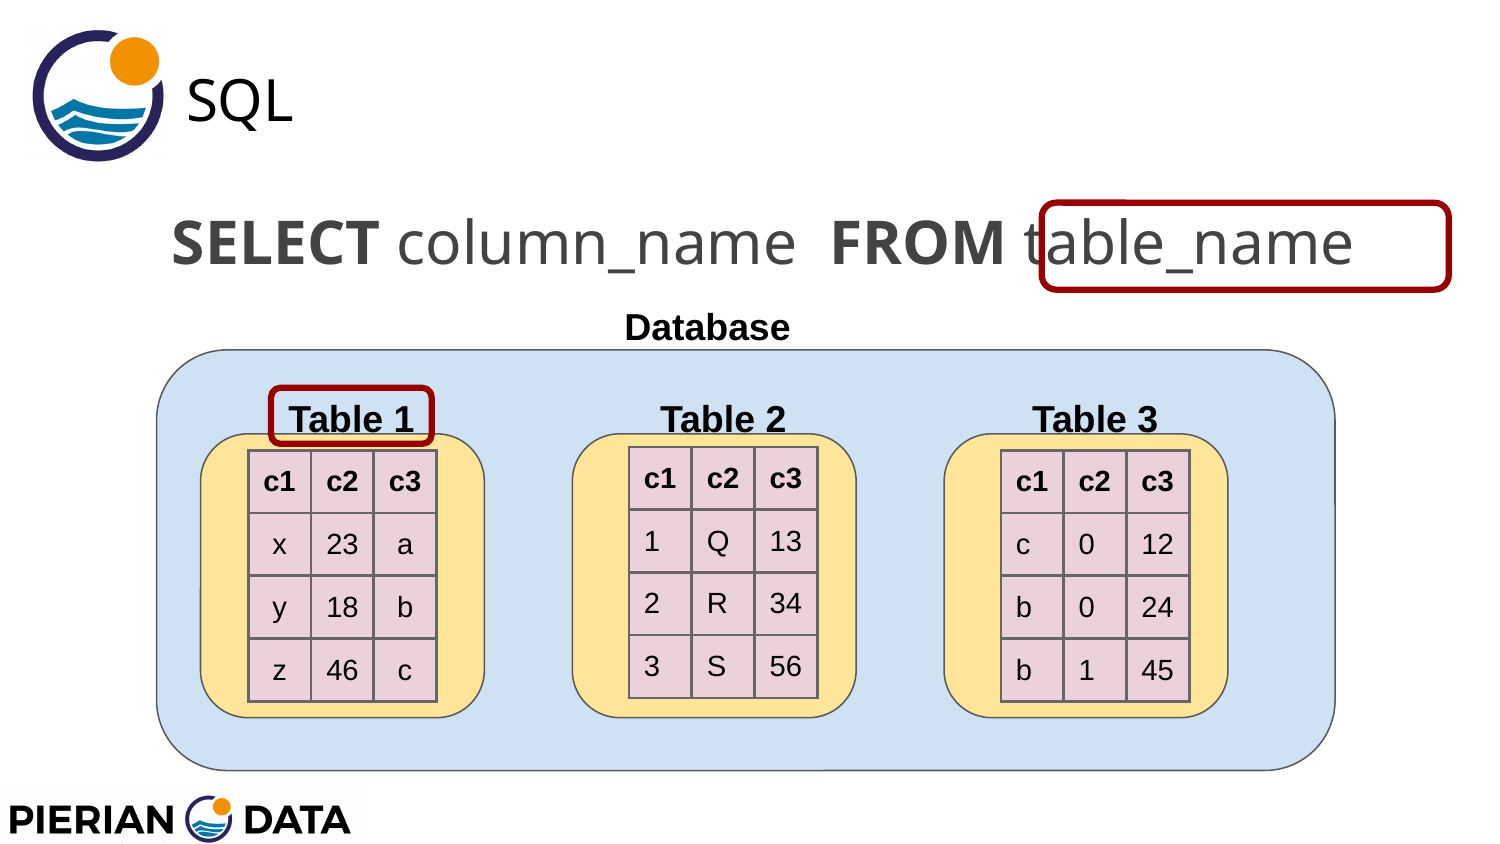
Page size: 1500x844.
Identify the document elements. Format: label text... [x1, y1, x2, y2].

text_box Table 2 [548, 379, 899, 452]
table_cell 56 [756, 636, 816, 697]
table_cell 1 [1065, 640, 1125, 700]
picture [0, 787, 368, 844]
table_cell 45 [1128, 640, 1188, 700]
table_cell z [250, 640, 310, 700]
table_header c2 [693, 448, 753, 508]
table_header c3 [756, 448, 816, 508]
table_cell 0 [1065, 514, 1125, 574]
table_header c3 [375, 452, 435, 512]
table_cell 13 [756, 511, 816, 571]
table_header c3 [1128, 452, 1188, 512]
table_cell 1 [630, 511, 690, 571]
text_box Database [532, 287, 883, 360]
text_box [944, 452, 1228, 718]
table_cell Q [693, 511, 753, 571]
table_cell R [693, 574, 753, 634]
table_cell b [1002, 577, 1062, 637]
table_cell 2 [630, 574, 690, 634]
table_cell b [375, 577, 435, 637]
title SQL [176, 48, 1449, 143]
table_cell c [375, 640, 435, 700]
text_box [572, 452, 857, 718]
table_cell a [375, 514, 435, 574]
table_cell b [1002, 640, 1062, 700]
table_cell 12 [1128, 514, 1188, 574]
text_box [156, 349, 1336, 771]
table_cell 46 [312, 640, 372, 700]
table_header c2 [1065, 452, 1125, 512]
table_cell 24 [1128, 577, 1188, 637]
text_box Table 3 [920, 379, 1270, 452]
table_cell 34 [756, 574, 816, 634]
table_cell 18 [312, 577, 372, 637]
table_cell c [1002, 514, 1062, 574]
list SELECT column_name FROM table_name [51, 189, 1476, 750]
table_cell 0 [1065, 577, 1125, 637]
text_box [200, 452, 485, 718]
picture [24, 24, 172, 167]
table_cell S [693, 636, 753, 697]
table_cell 23 [312, 514, 372, 574]
table_cell y [250, 577, 310, 637]
table_header c1 [630, 448, 690, 508]
table_header c1 [1002, 452, 1062, 512]
table_cell 3 [630, 636, 690, 697]
text_box [1041, 202, 1449, 290]
table_cell x [250, 514, 310, 574]
text_box [271, 387, 432, 444]
table_header c2 [312, 452, 372, 512]
table_header c1 [250, 452, 310, 512]
text_box Table 1 [176, 379, 527, 452]
